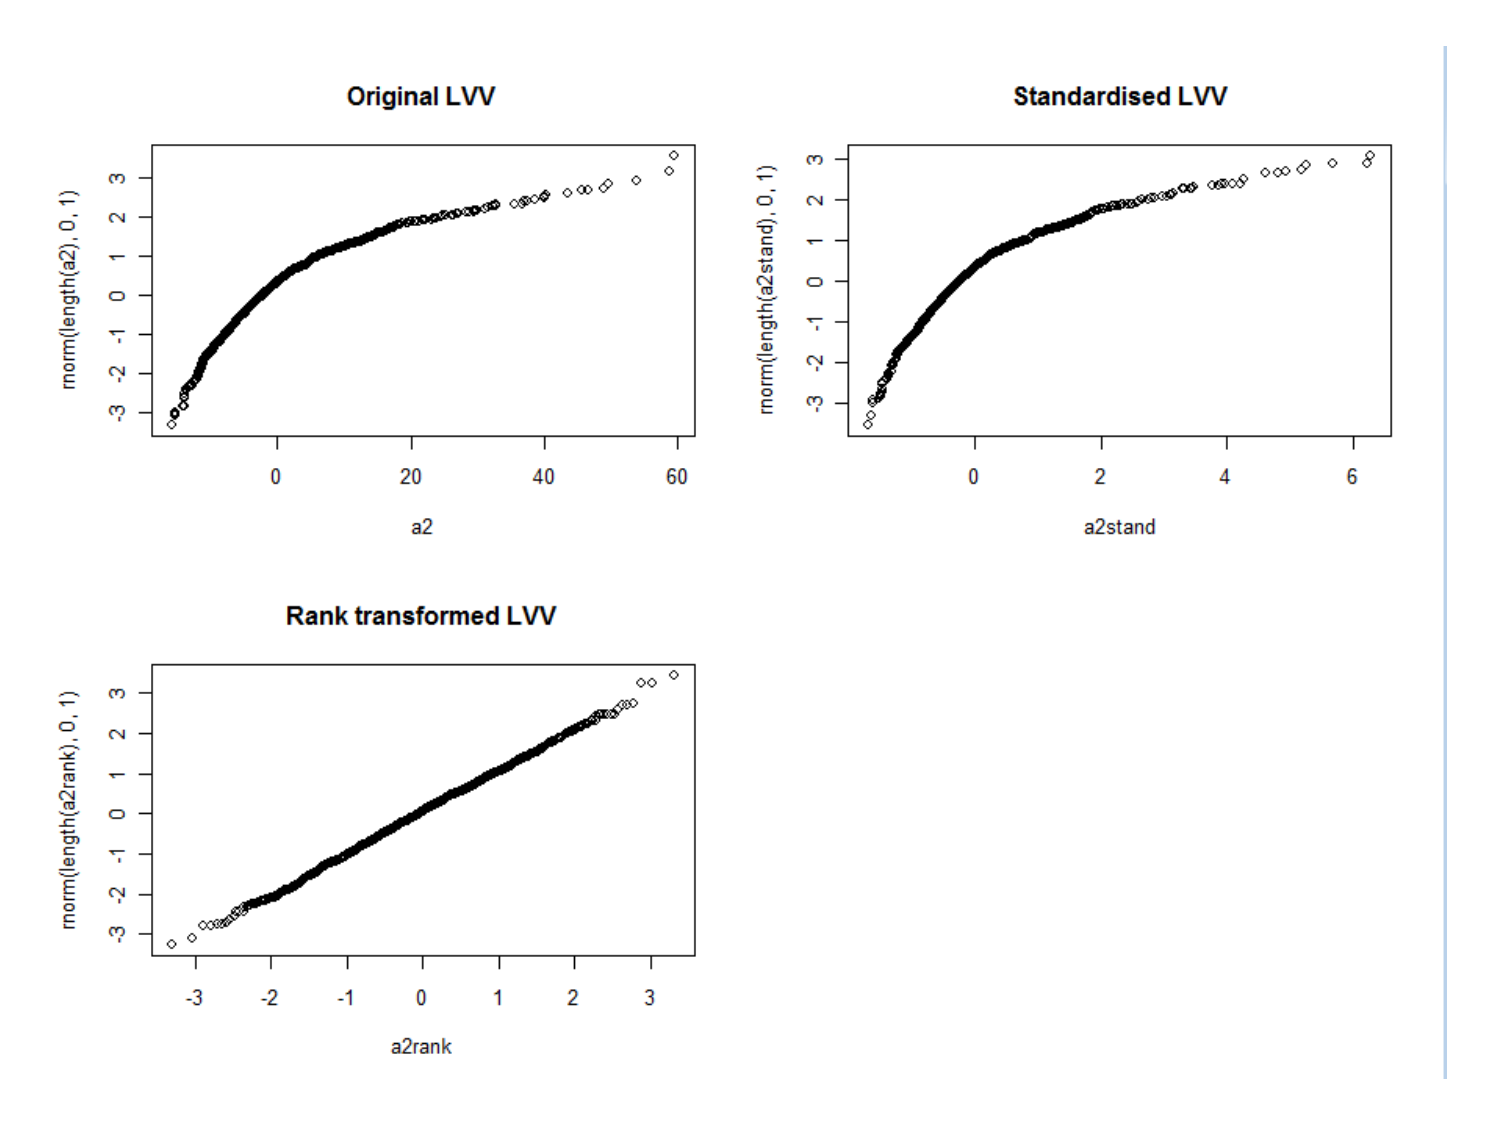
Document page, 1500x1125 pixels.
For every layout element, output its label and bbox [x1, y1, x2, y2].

picture [53, 46, 1447, 1079]
